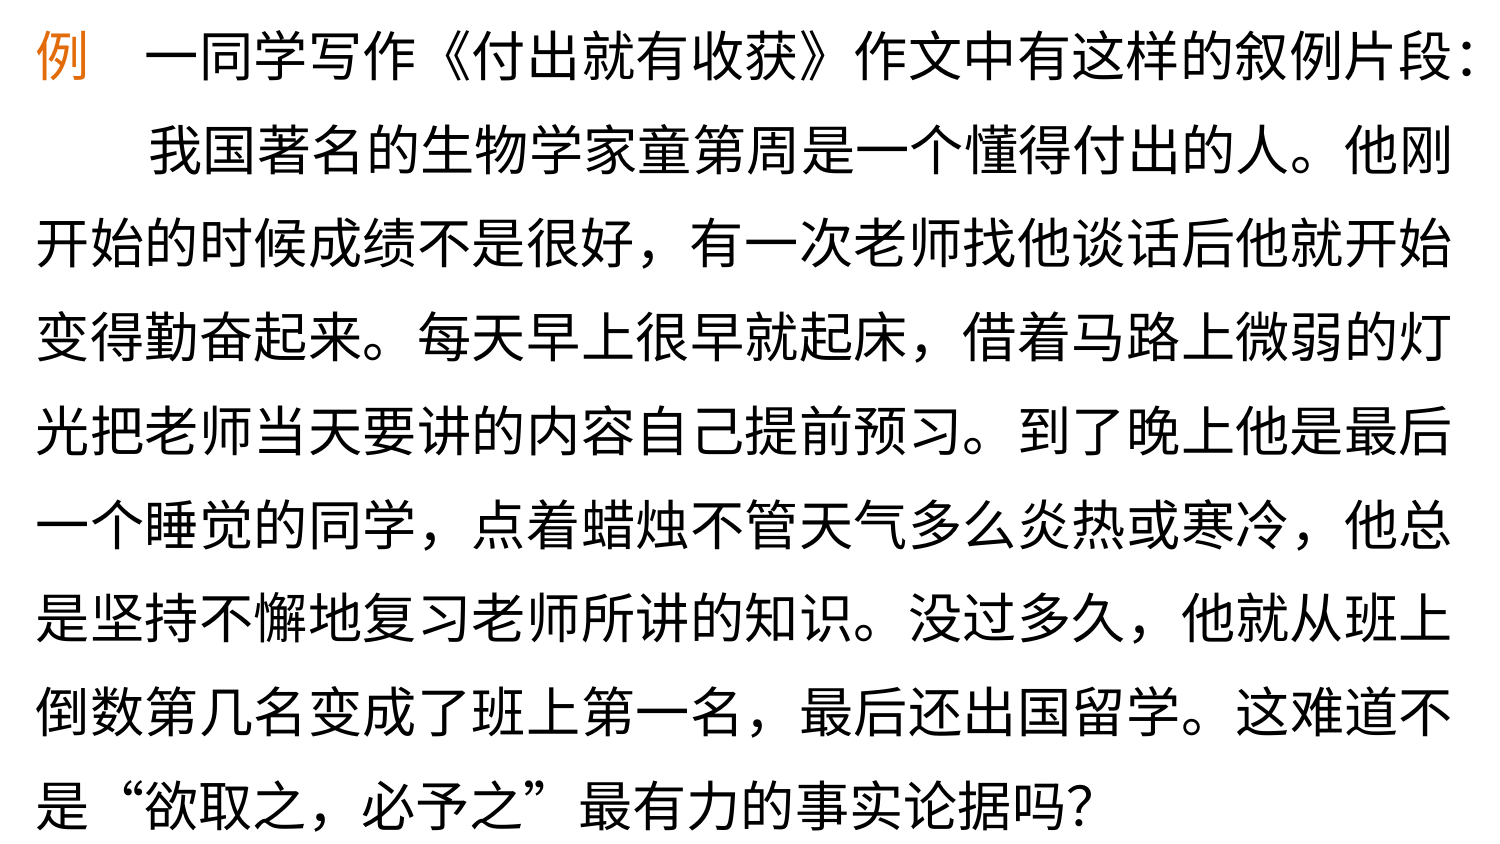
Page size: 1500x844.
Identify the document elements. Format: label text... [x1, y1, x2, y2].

text_box 例 一同学写作《付出就有收获》作文中有这样的叙例片段： 我国著名的生物学家童第周是一个懂得付出的人。他刚开始的时候成绩不是很好，有一次老师找他谈话后他就开始变得勤奋起来。每天早上很早就起床，借着马路上微弱的灯光把老师当天要讲的内容自己提前预习。到了晚上他是最后一个睡觉的同学，点着蜡烛不管天气多么炎热或寒冷，他总是坚持不懈地复习老师所讲的知识。没过多久，他就从班上倒数第几名变成了班上第一名，最后还出国留学。这难道不是“欲取之，必予之”最有力的事实论据吗？ [20, 0, 1468, 844]
